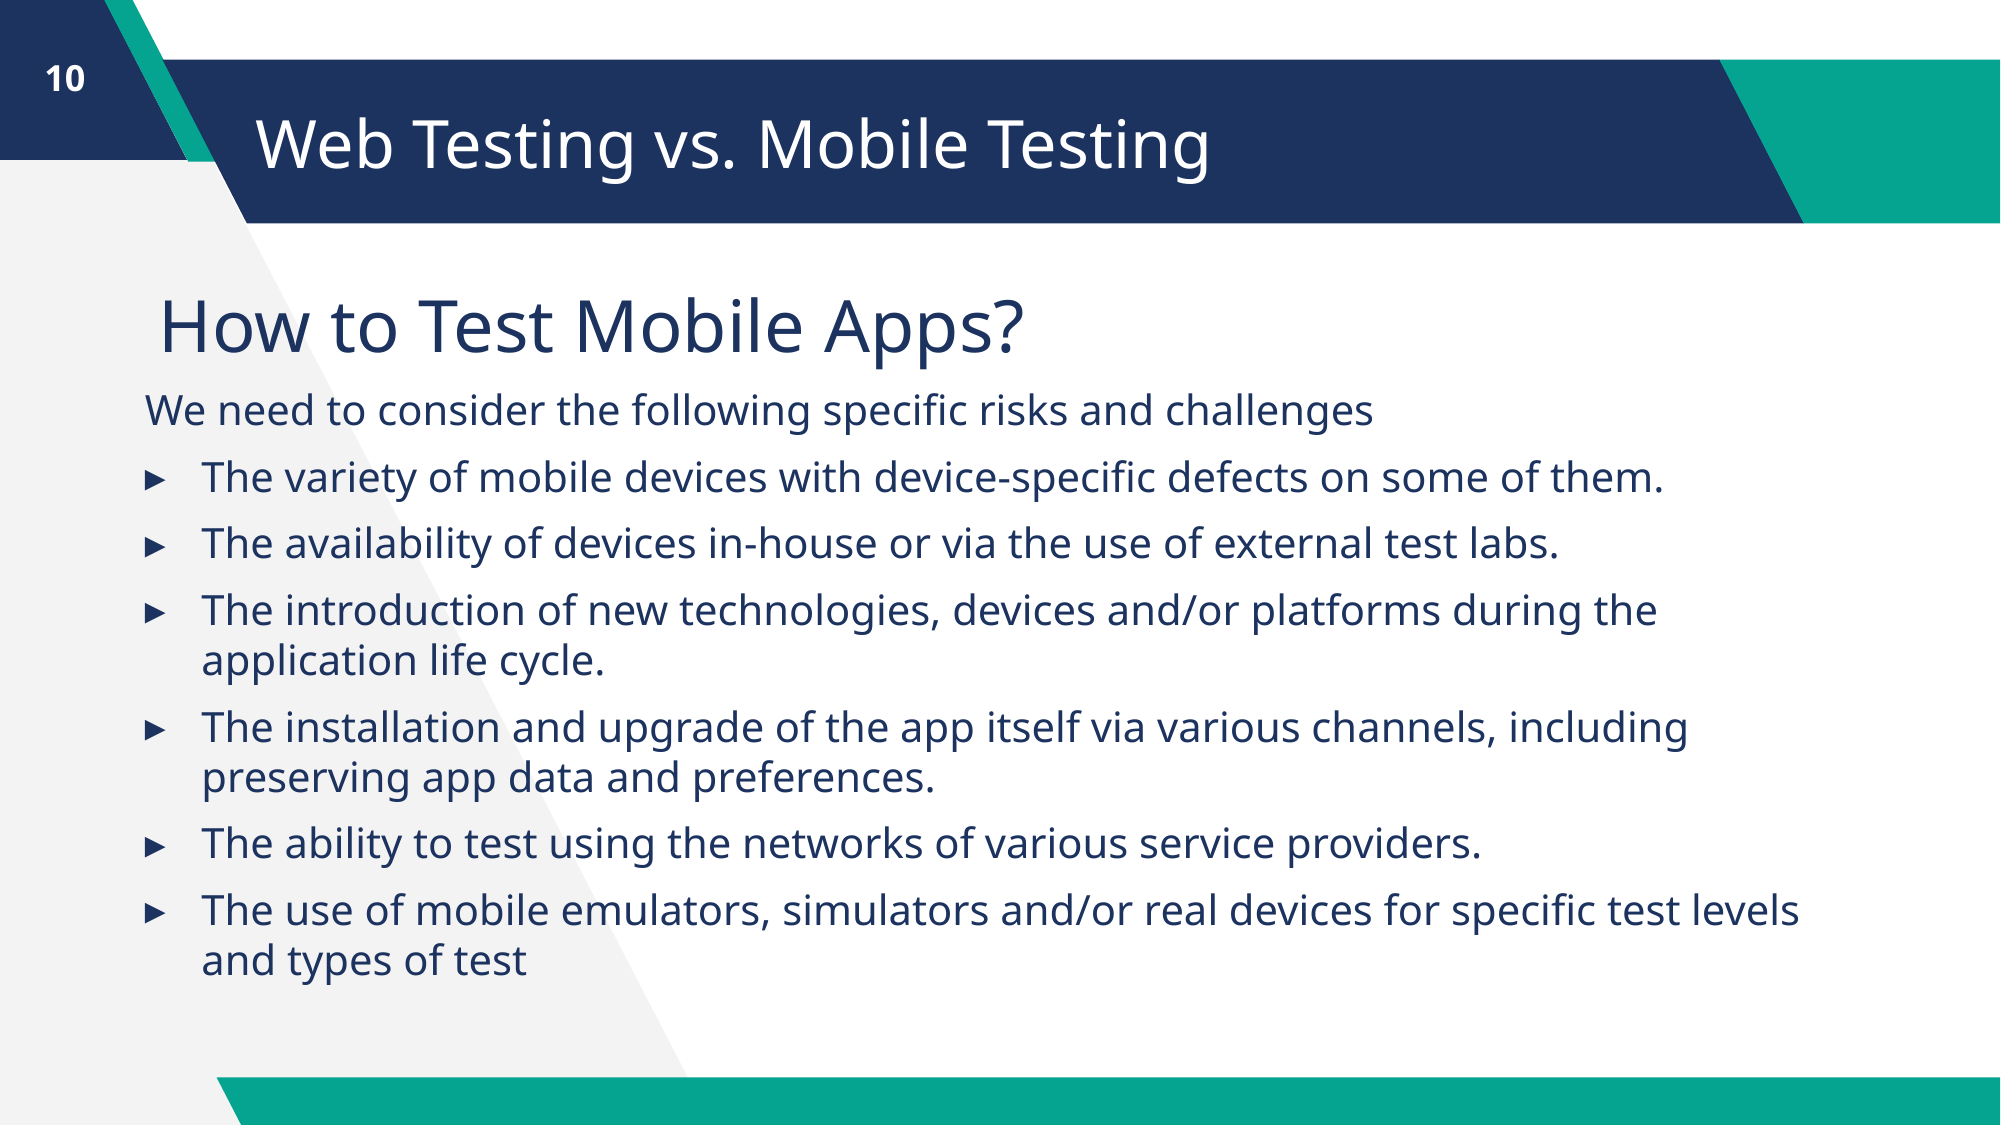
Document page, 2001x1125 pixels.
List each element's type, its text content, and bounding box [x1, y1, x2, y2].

title Web Testing vs. Mobile Testing [240, 59, 1898, 224]
slide_number 10 [0, 0, 131, 160]
list How to Test Mobile Apps? We need to consider the following specific risks and challenges The variety of mobile devices with device-specific defects on some of them. The availability of devices in-house or via the use of external test labs. The introduction of new technologies, devices and/or platforms during the application life cycle. The installation and upgrade of the app itself via various channels, including preserving app data and preferences. The ability to test using the networks of various service providers. The use of mobile emulators, simulators and/or real devices for specific test levels and types of test [130, 265, 1839, 1040]
